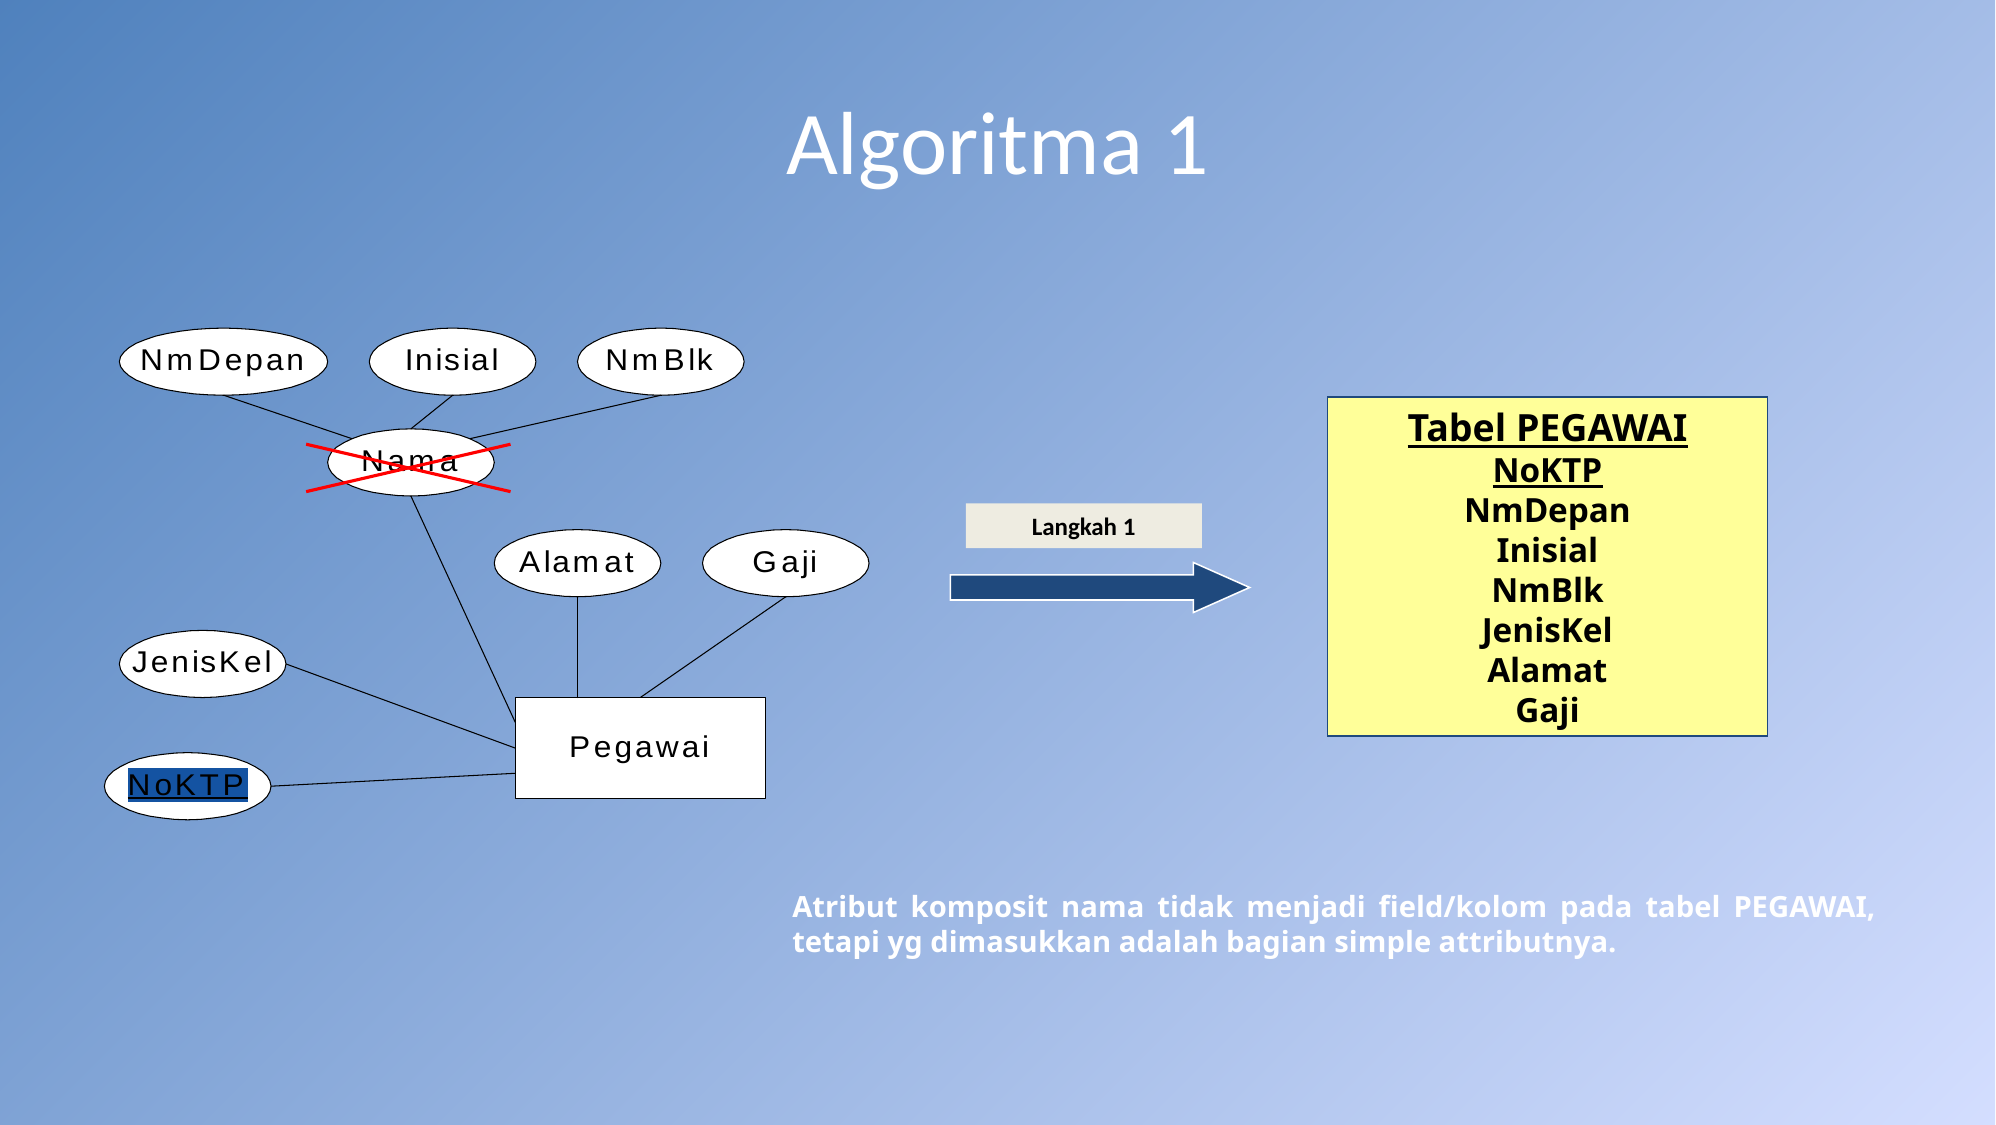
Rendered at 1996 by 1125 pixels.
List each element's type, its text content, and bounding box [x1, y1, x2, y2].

text_box Atribut komposit nama tidak menjadi field/kolom pada tabel PEGAWAI, tetapi yg dimasukkan adalah bagian simple attributnya. [777, 881, 1892, 967]
text_box Tabel PEGAWAI NoKTP NmDepan Inisial NmBlk JenisKel Alamat Gaji [1327, 397, 1768, 737]
text_box Langkah 1 [965, 503, 1202, 549]
title Algoritma 1 [99, 45, 1896, 233]
text_box [950, 562, 1250, 613]
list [101, 326, 873, 823]
